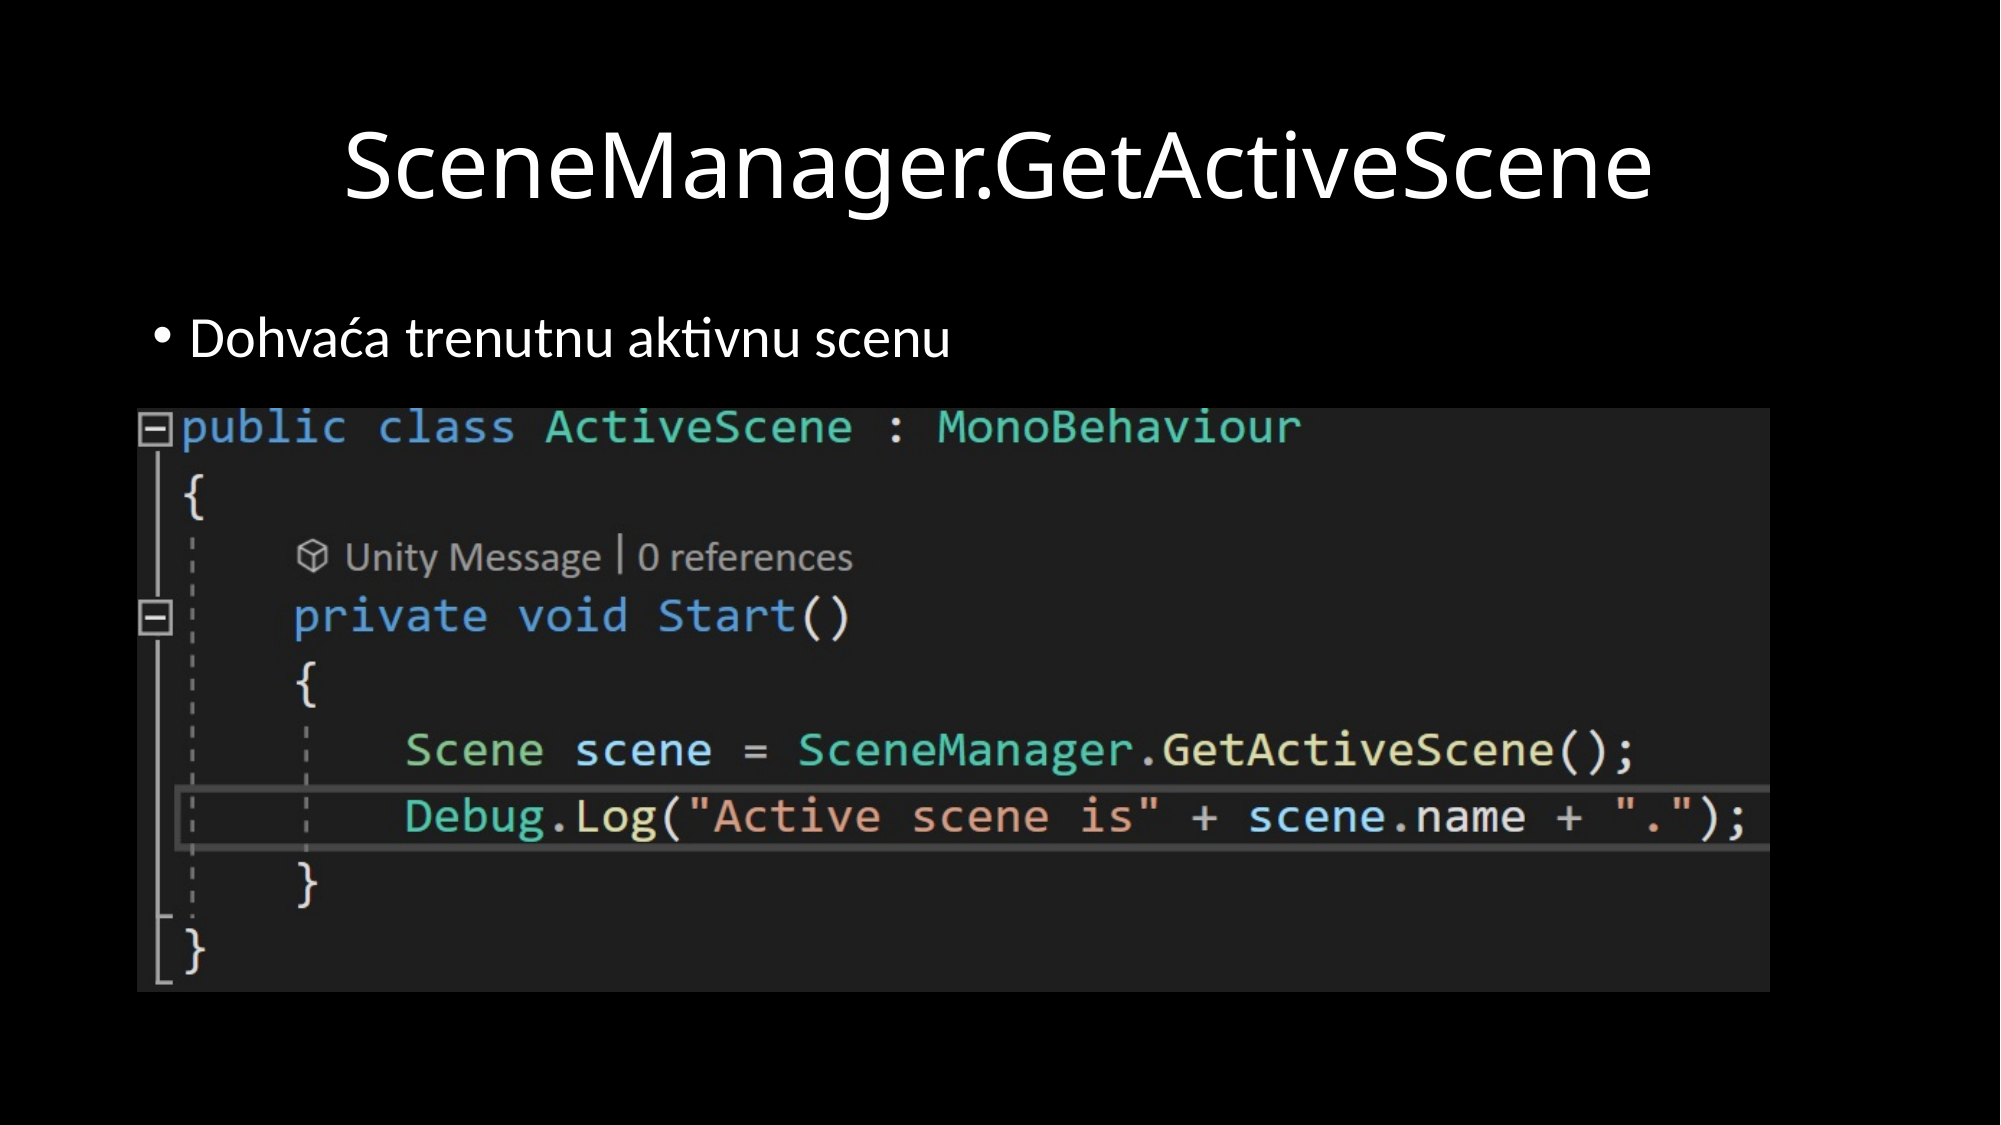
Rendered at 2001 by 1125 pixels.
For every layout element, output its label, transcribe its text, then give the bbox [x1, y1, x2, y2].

picture [137, 408, 1770, 992]
list Dohvaća trenutnu aktivnu scenu [137, 299, 1863, 1014]
title SceneManager.GetActiveScene [137, 59, 1863, 278]
